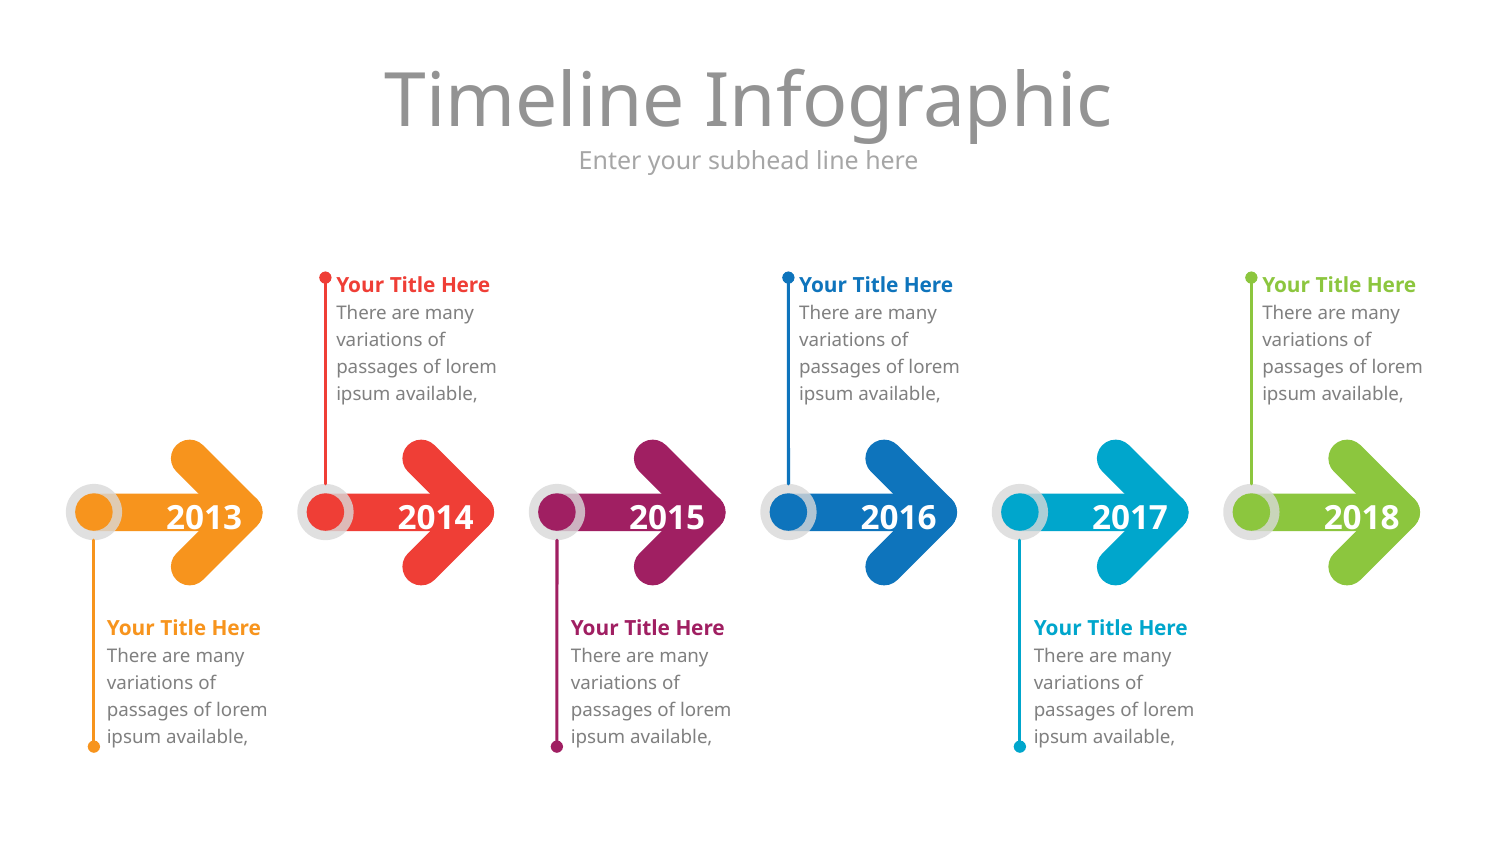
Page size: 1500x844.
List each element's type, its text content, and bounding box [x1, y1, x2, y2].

text_box [526, 481, 588, 543]
text_box [999, 491, 1041, 533]
text_box Your Title Here There are many variations of passages of lorem ipsum available, [799, 266, 972, 405]
text_box Your Title Here There are many variations of passages of lorem ipsum available, [1262, 266, 1435, 405]
text_box [1326, 528, 1416, 588]
text_box [63, 481, 125, 543]
title Timeline Infographic [62, 55, 1436, 138]
text_box 2016 [811, 491, 960, 534]
text_box [631, 437, 718, 494]
text_box [1326, 437, 1414, 495]
text_box 2018 [1274, 491, 1423, 534]
list Enter your subhead line here [62, 144, 1436, 174]
text_box [295, 482, 356, 543]
text_box [1094, 437, 1181, 494]
text_box Your Title Here There are many variations of passages of lorem ipsum available, [106, 609, 279, 748]
text_box Your Title Here There are many variations of passages of lorem ipsum available, [1033, 609, 1206, 748]
text_box [1230, 491, 1273, 533]
text_box [758, 482, 819, 543]
text_box [304, 491, 347, 533]
text_box 2014 [348, 491, 497, 534]
text_box [767, 491, 810, 533]
text_box [1094, 530, 1182, 588]
text_box [989, 481, 1051, 543]
text_box [631, 530, 719, 588]
text_box 2013 [116, 491, 265, 534]
text_box 2015 [579, 491, 728, 534]
text_box [1221, 482, 1282, 543]
text_box [863, 437, 951, 495]
text_box 2017 [1042, 491, 1191, 534]
text_box Your Title Here There are many variations of passages of lorem ipsum available, [336, 266, 509, 405]
text_box Your Title Here There are many variations of passages of lorem ipsum available, [570, 609, 743, 748]
text_box [168, 530, 256, 588]
text_box [168, 437, 255, 494]
text_box [73, 491, 115, 533]
text_box [536, 491, 578, 533]
text_box [863, 528, 953, 588]
text_box [400, 437, 488, 495]
text_box [400, 528, 490, 588]
